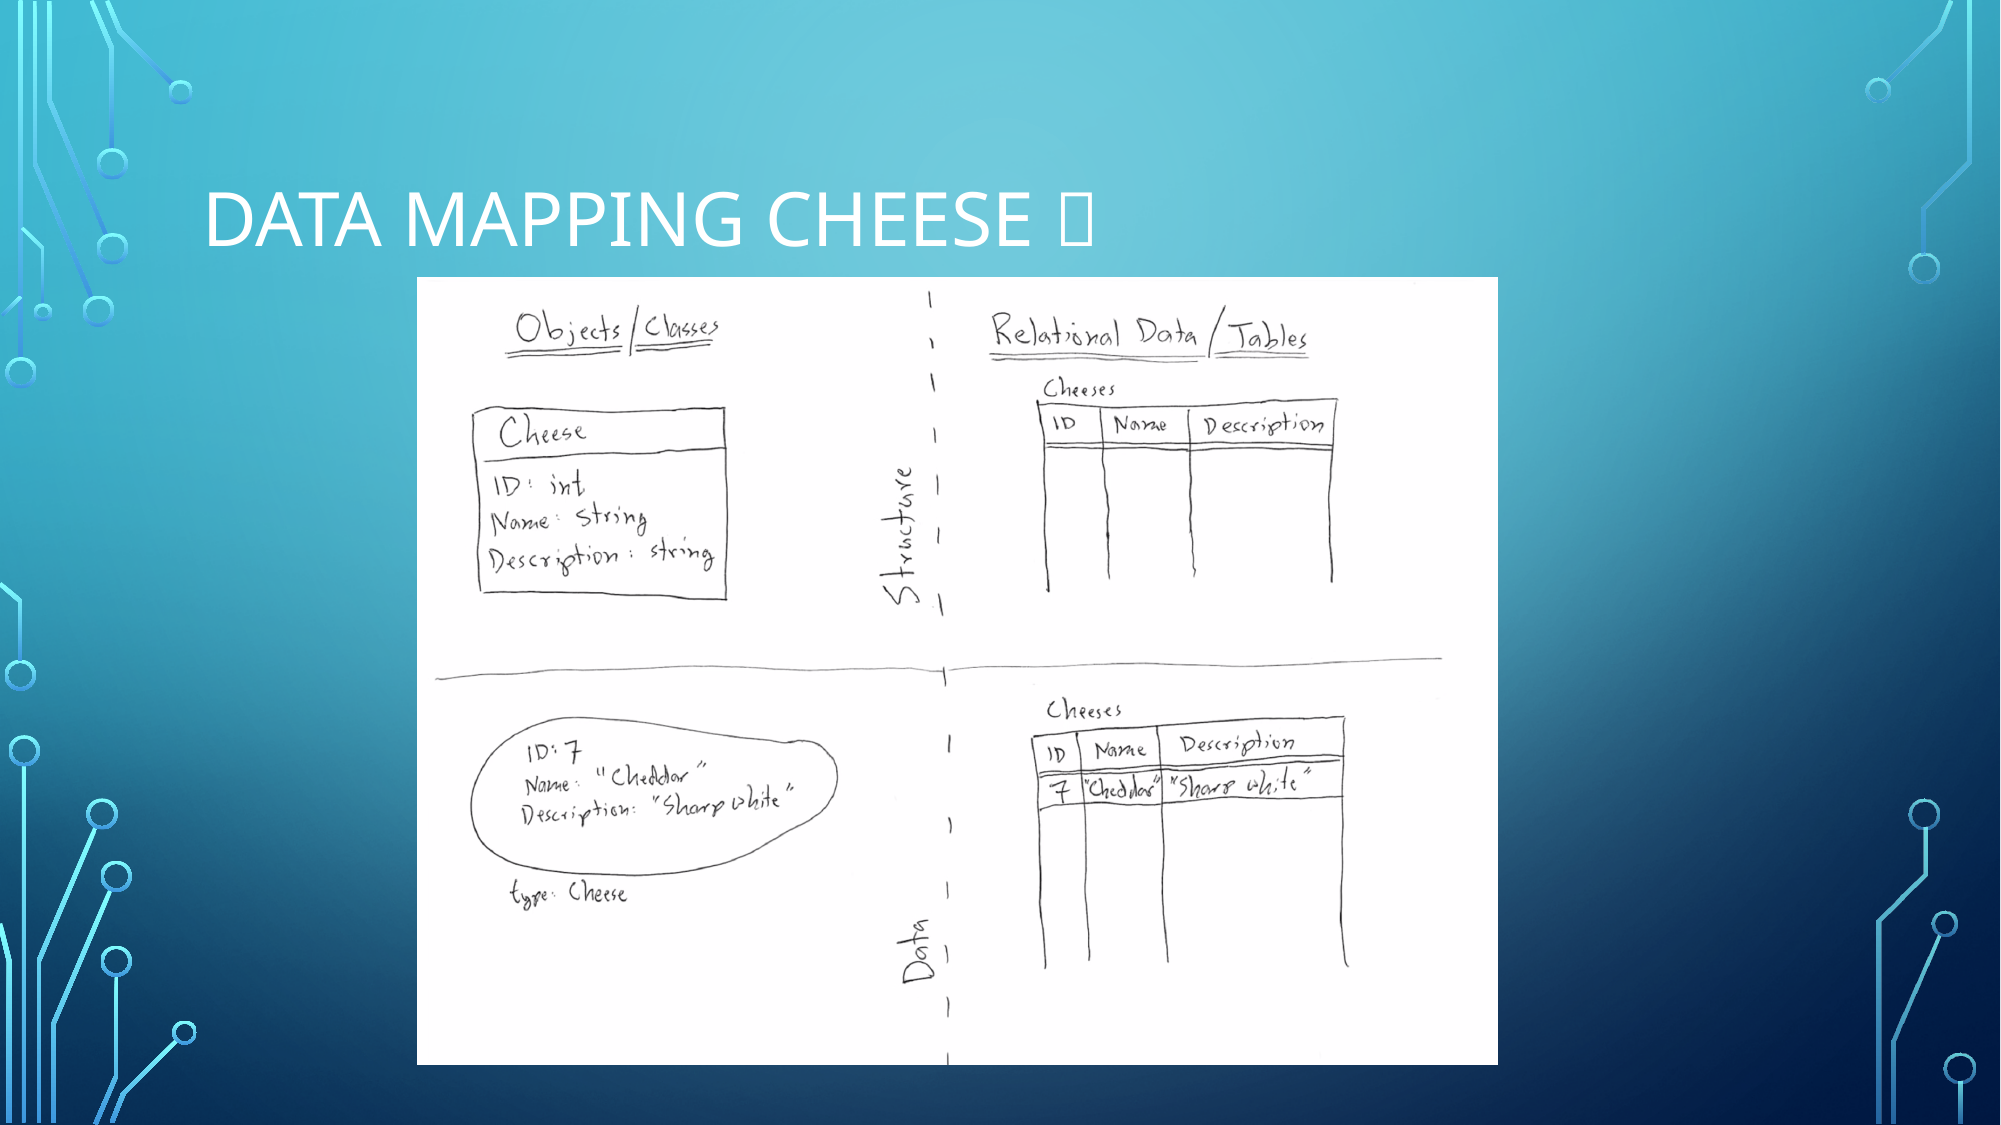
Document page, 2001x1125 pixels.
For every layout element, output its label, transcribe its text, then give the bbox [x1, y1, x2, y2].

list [417, 277, 1499, 1065]
title Data mapping cheese  [187, 101, 1813, 344]
